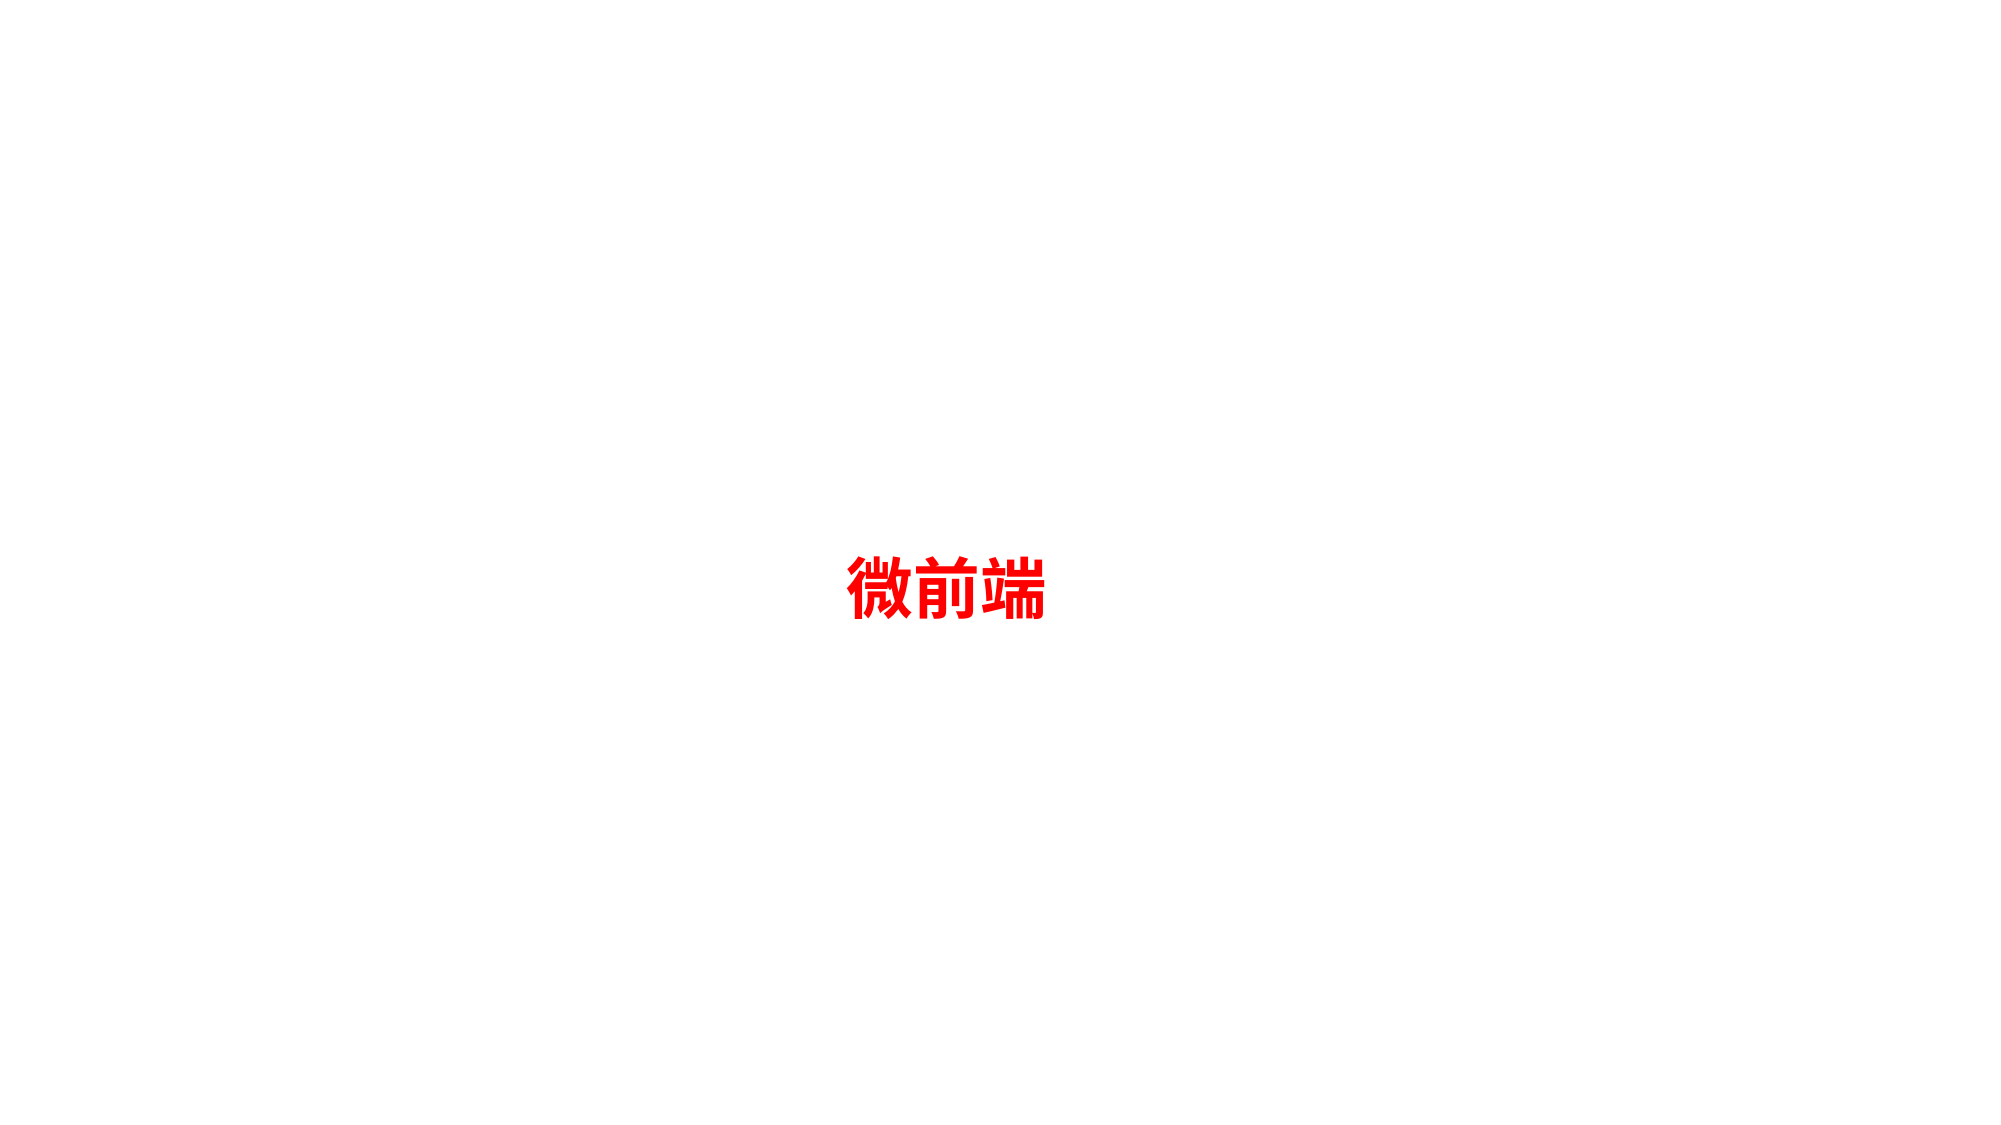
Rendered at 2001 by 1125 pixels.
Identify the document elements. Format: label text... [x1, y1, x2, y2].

text_box 微前端 [832, 539, 1063, 634]
